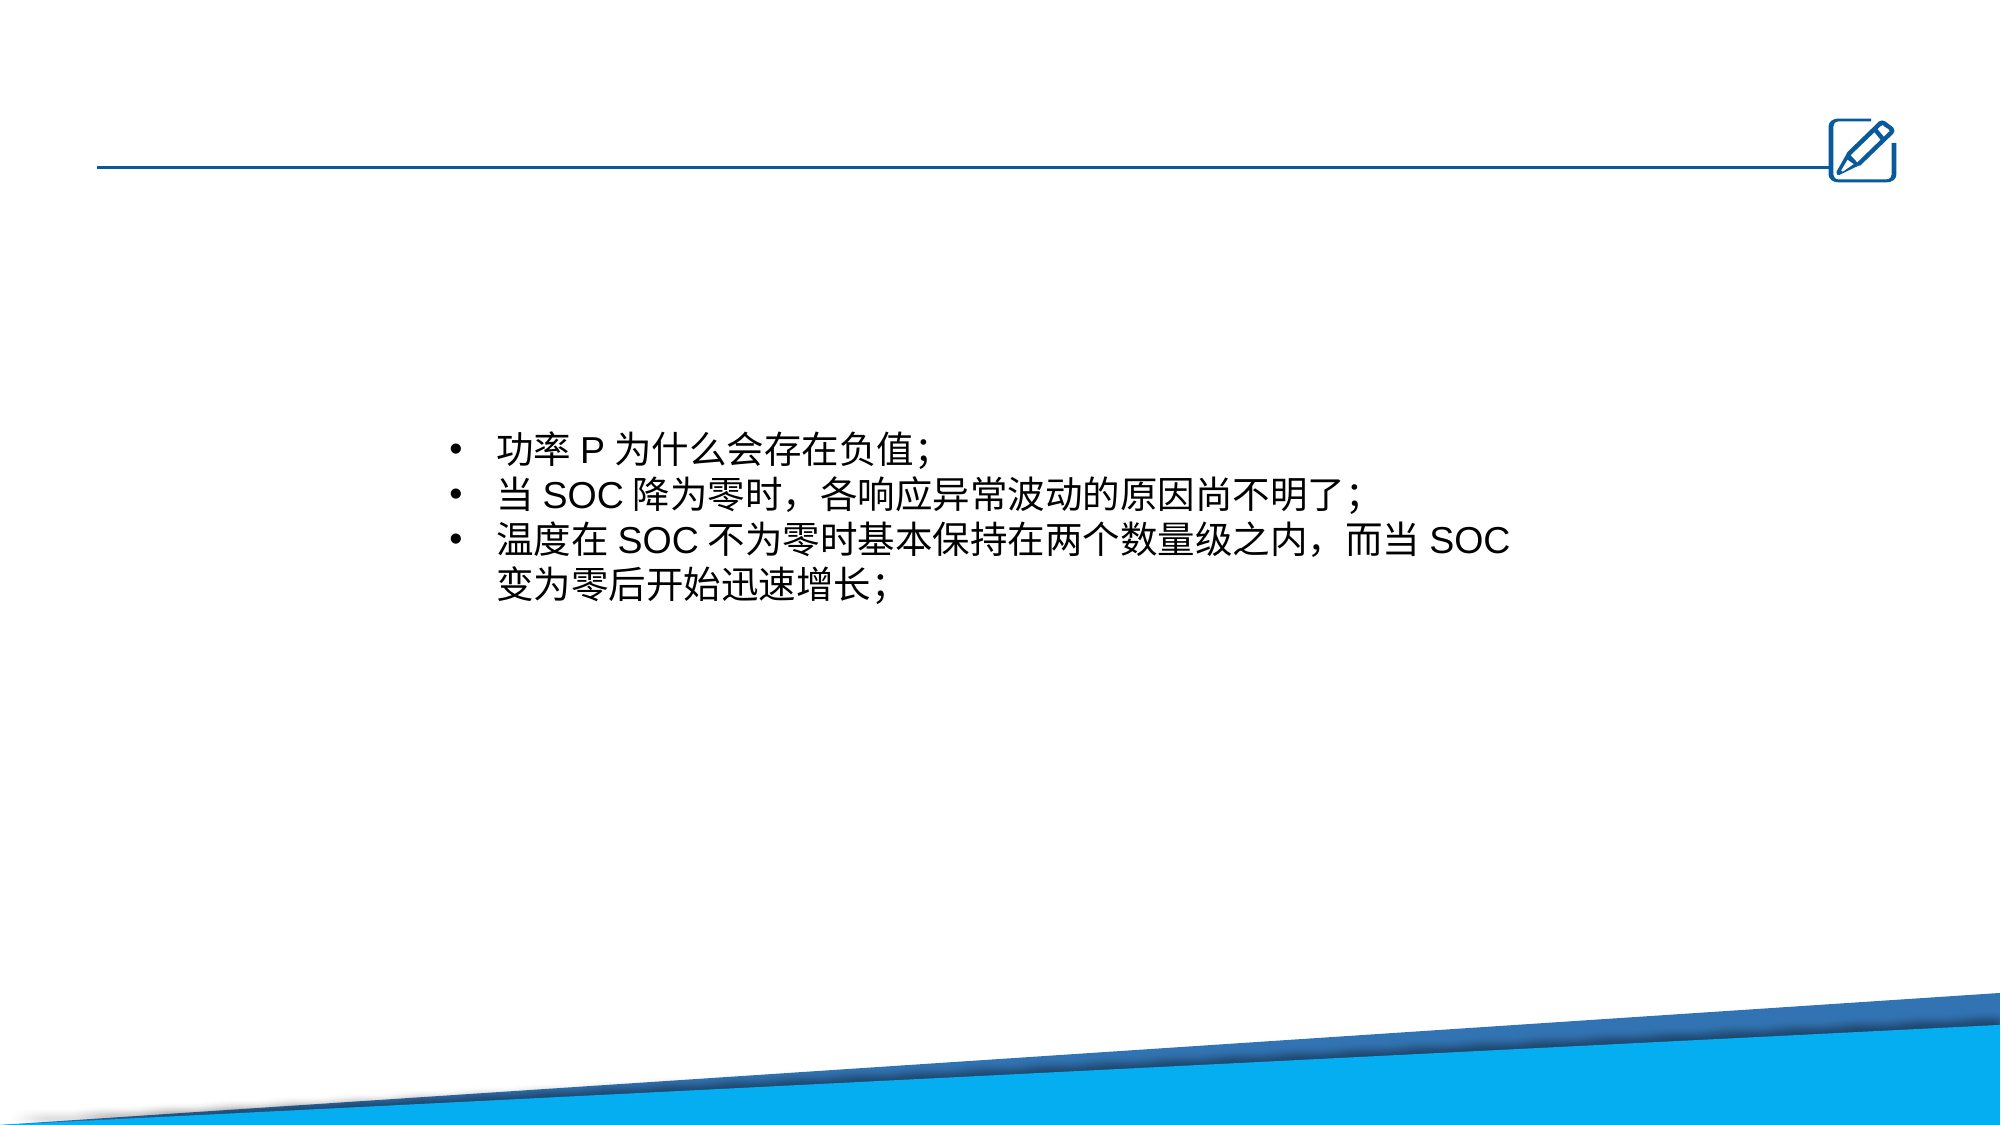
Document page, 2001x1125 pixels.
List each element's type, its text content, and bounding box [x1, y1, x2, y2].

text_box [0, 992, 2000, 1125]
text_box 功率P为什么会存在负值； 当SOC降为零时，各响应异常波动的原因尚不明了； 温度在SOC不为零时基本保持在两个数量级之内，而当SOC变为零后开始迅速增长； [434, 418, 1566, 704]
text_box [1828, 118, 1897, 183]
